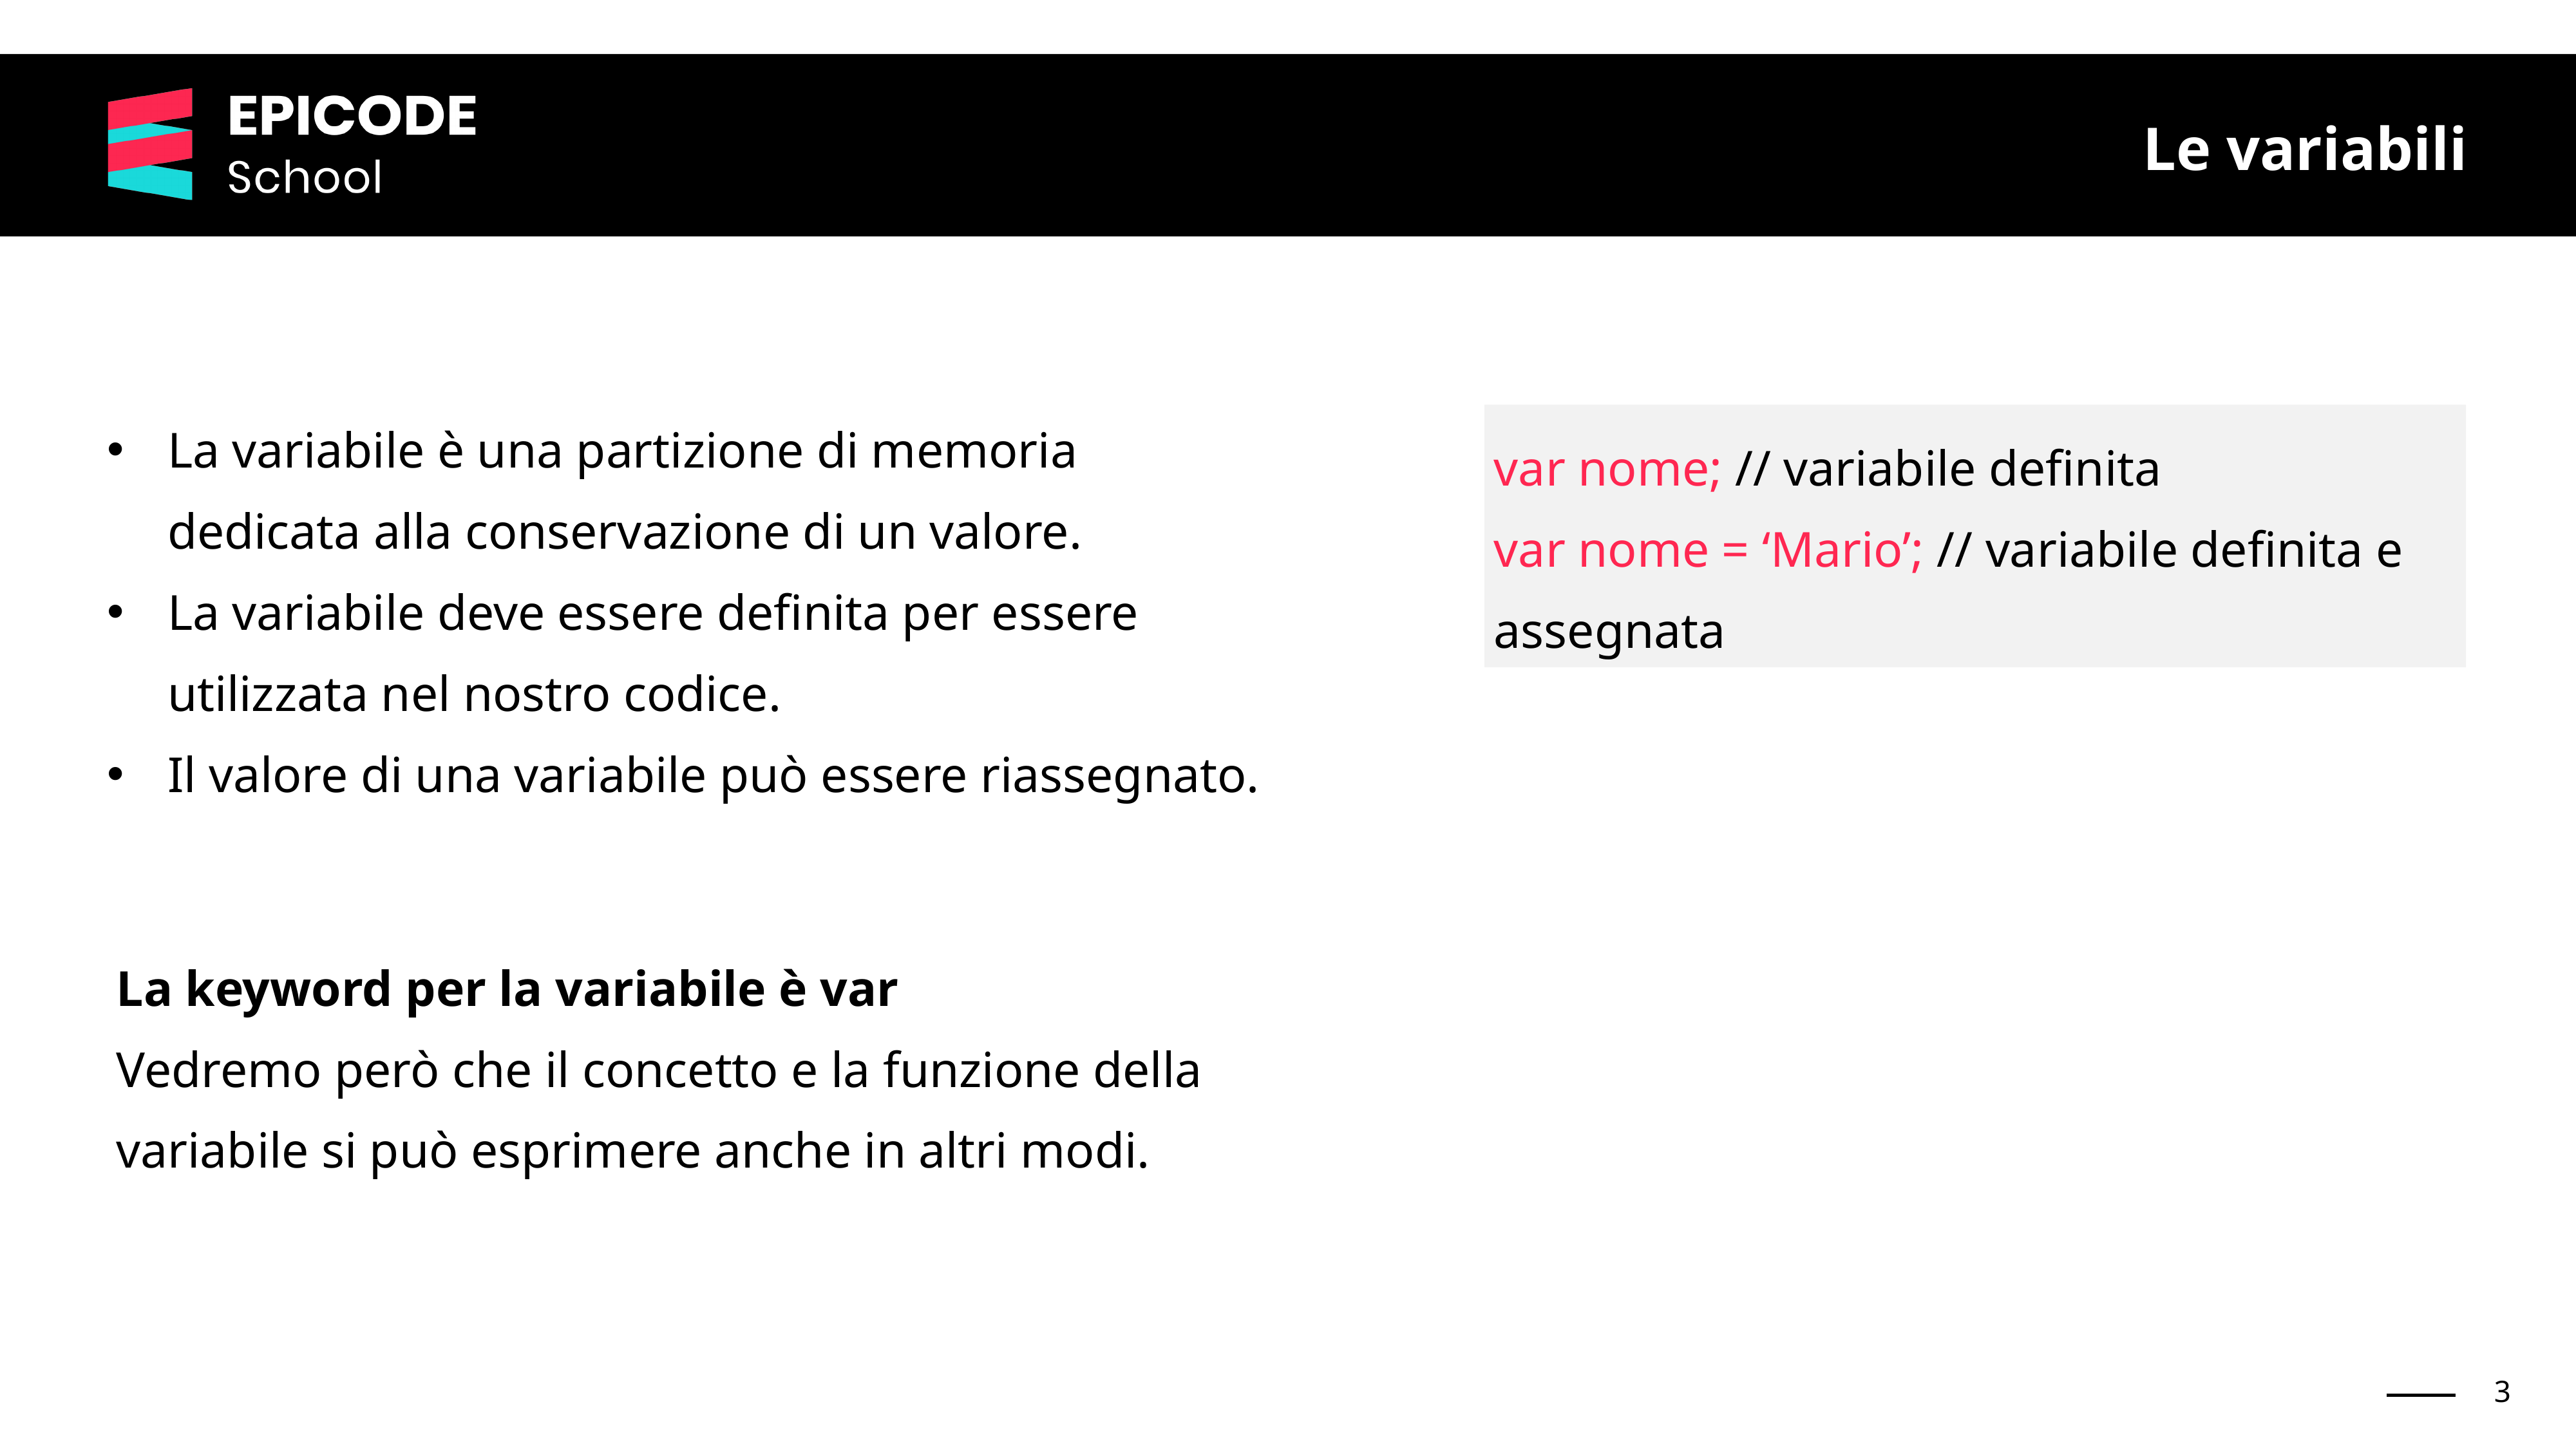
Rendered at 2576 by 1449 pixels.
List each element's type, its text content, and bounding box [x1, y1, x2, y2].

picture [102, 82, 483, 207]
slide_number ‹#› [2478, 567, 2527, 1419]
text_box Le variabili [569, 106, 2474, 188]
text_box La keyword per la variabile è var Vedremo però che il concetto e la funzione della variabile si può esprimere anche in altri modi. [106, 925, 1387, 1188]
text_box La variabile è una partizione di memoria dedicata alla conservazione di un valore. La variabile deve essere definita per essere utilizzata nel nostro codice. Il valore di una variabile può essere riassegnato. [97, 386, 1288, 812]
text_box var nome; // variabile definita var nome = ‘Mario’; // variabile definita e assegnata [1484, 404, 2467, 668]
